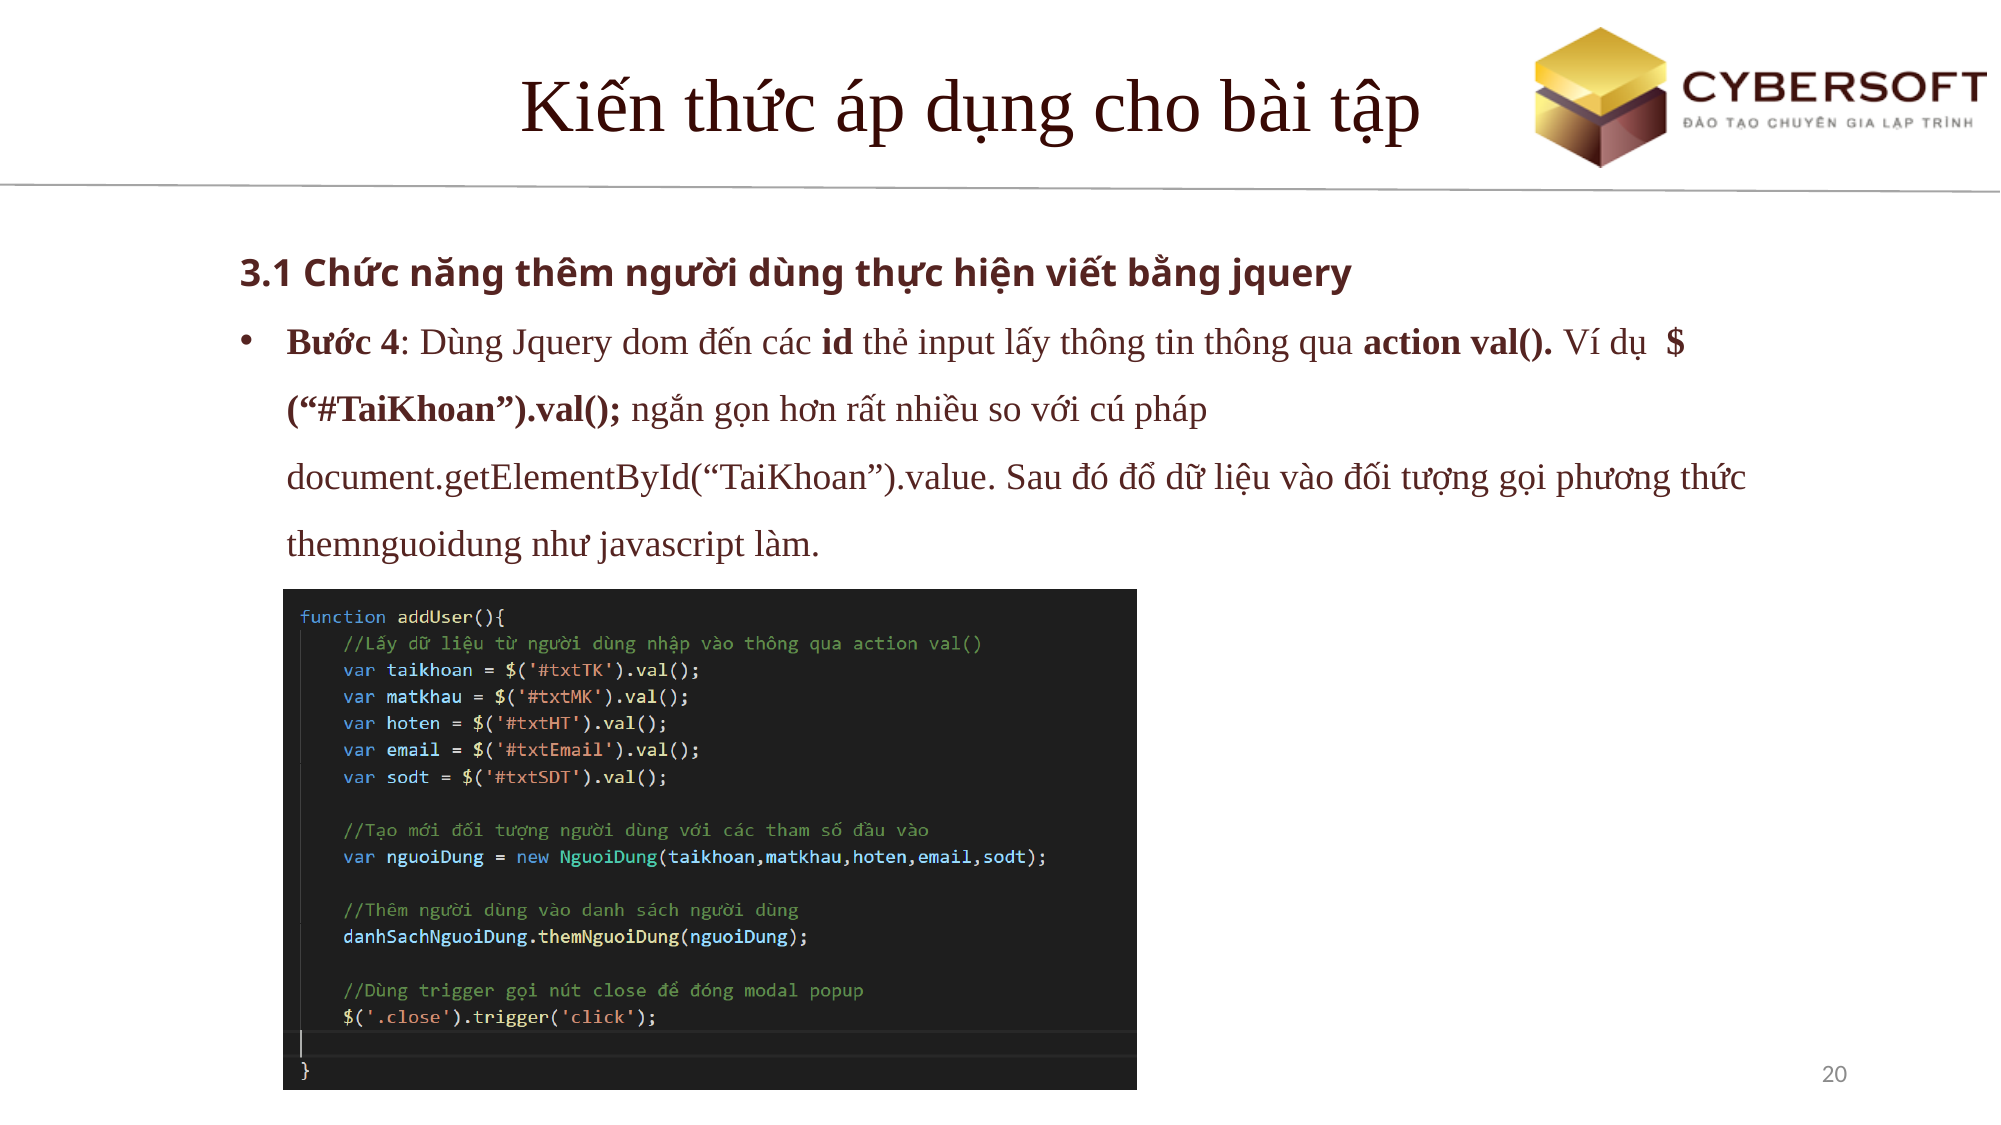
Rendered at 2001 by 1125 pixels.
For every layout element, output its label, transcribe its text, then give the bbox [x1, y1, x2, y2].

text_box 3.1 Chức năng thêm người dùng thực hiện viết bằng jquery Bước 4: Dùng Jquery dom đến các id thẻ input lấy thông tin thông qua action val(). Ví dụ $(“#TaiKhoan”).val(); ngắn gọn hơn rất nhiều so với cú pháp document.getElementById(“TaiKhoan”).value. Sau đó đổ dữ liệu vào đối tượng gọi phương thức themnguoidung như javascript làm. [150, 219, 1959, 640]
picture [1525, 27, 1987, 168]
text_box Kiến thức áp dụng cho bài tập [505, 49, 1438, 154]
picture [283, 589, 1137, 1091]
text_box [0, 184, 2000, 192]
slide_number 20 [1412, 1042, 1863, 1103]
